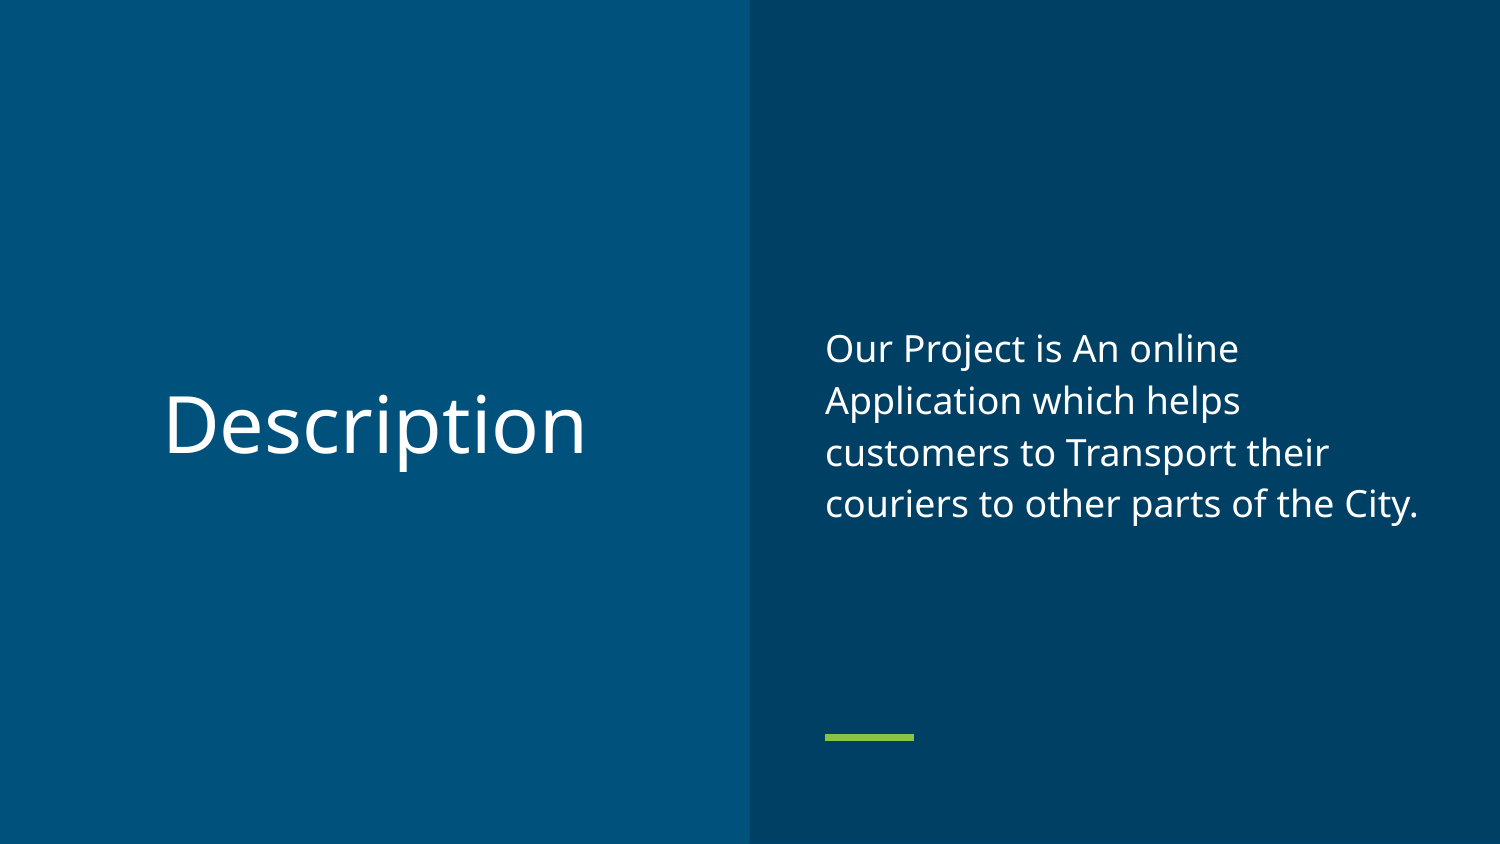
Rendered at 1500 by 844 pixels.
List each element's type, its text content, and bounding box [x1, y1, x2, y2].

title Description [43, 313, 708, 530]
list Our Project is An online Application which helps customers to Transport their couriers to other parts of the City. [810, 118, 1440, 725]
